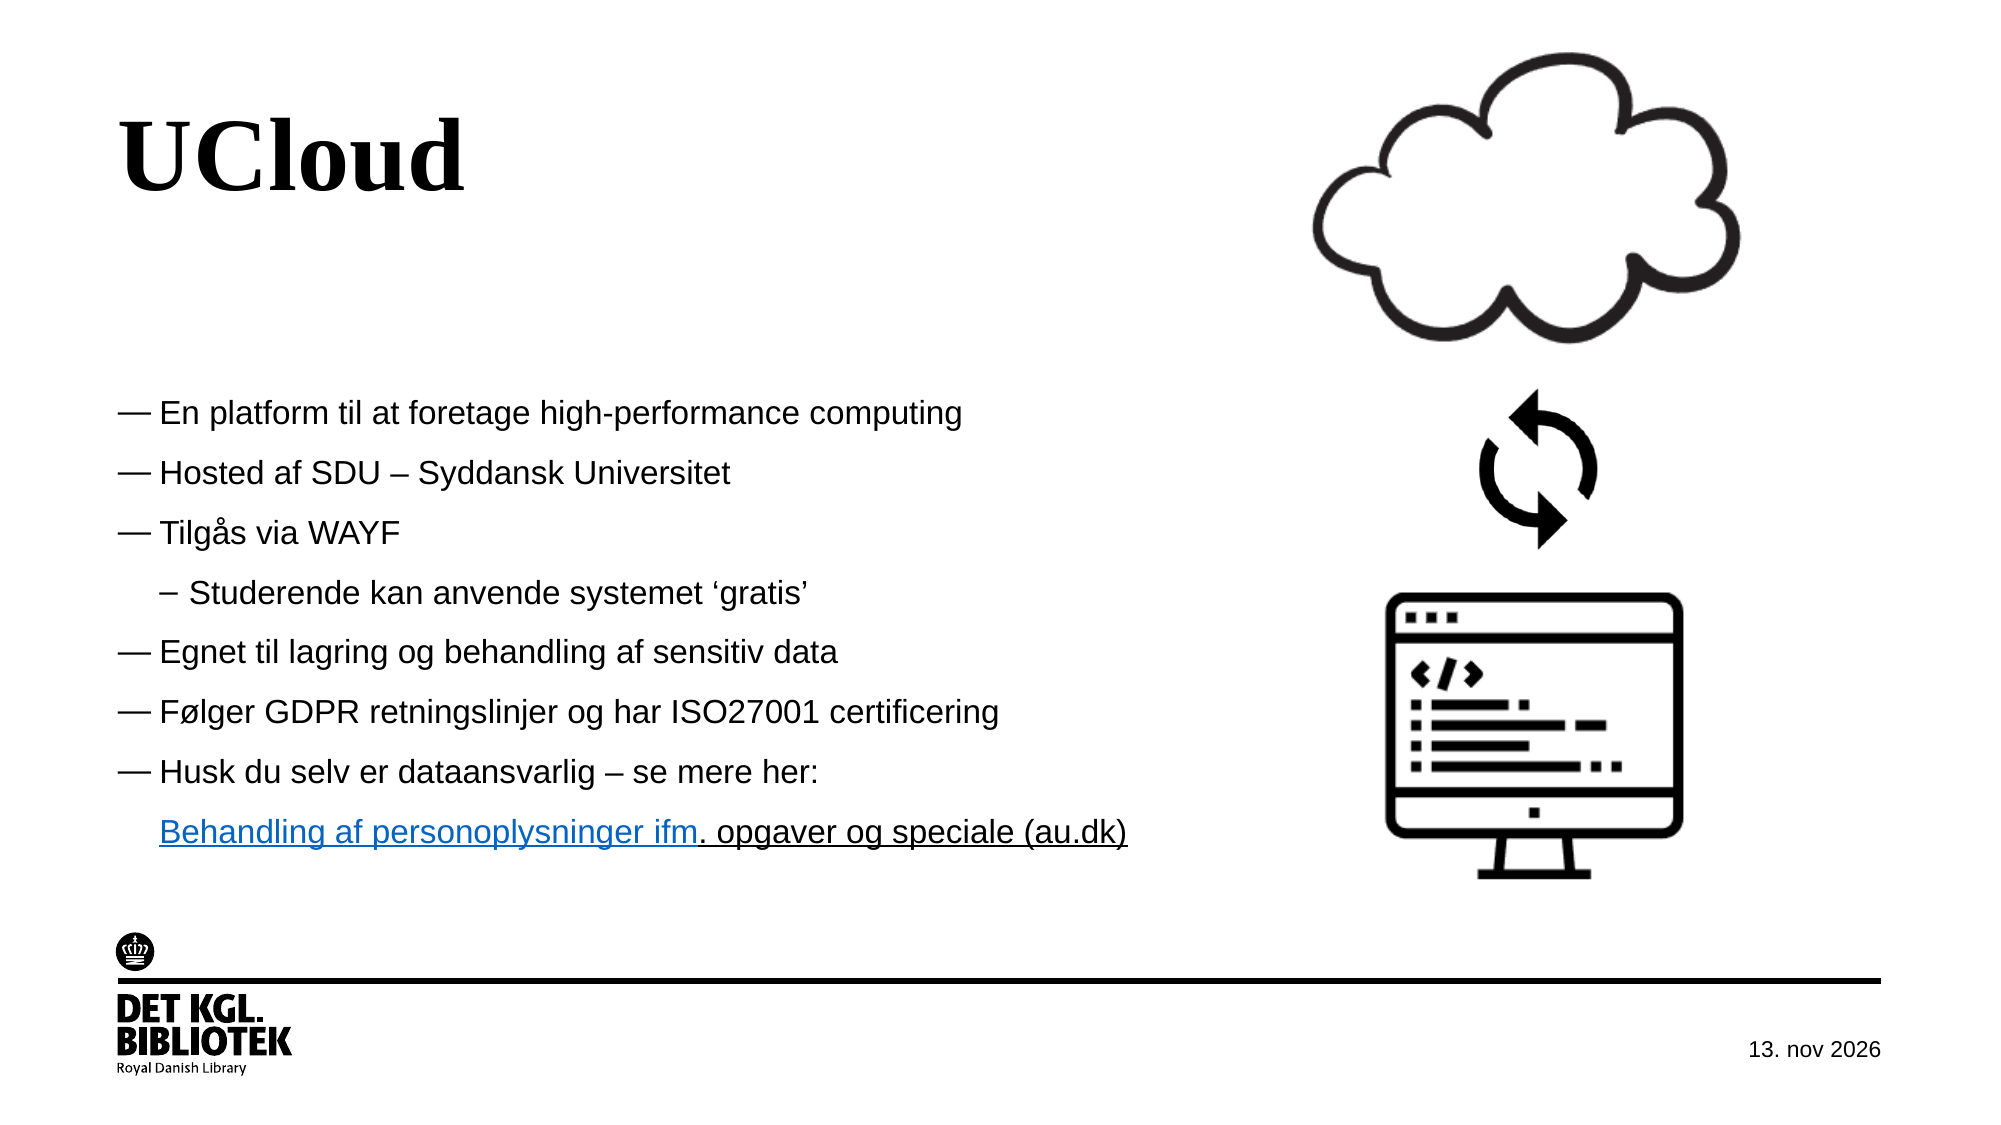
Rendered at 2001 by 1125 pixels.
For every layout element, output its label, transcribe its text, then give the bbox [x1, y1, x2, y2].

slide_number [1487, 1032, 1882, 1062]
picture [1461, 371, 1618, 559]
list En platform til at foretage high-performance computing Hosted af SDU – Syddansk Universitet Tilgås via WAYF Studerende kan anvende systemet ‘gratis’ Egnet til lagring og behandling af sensitiv data Følger GDPR retningslinjer og har ISO27001 certificering Husk du selv er dataansvarlig – se mere her: Behandling af personoplysninger ifm. opgaver og speciale (au.dk) [117, 371, 1240, 876]
picture [1304, 34, 1774, 365]
picture [1352, 565, 1726, 913]
title UCloud [117, 107, 1241, 355]
